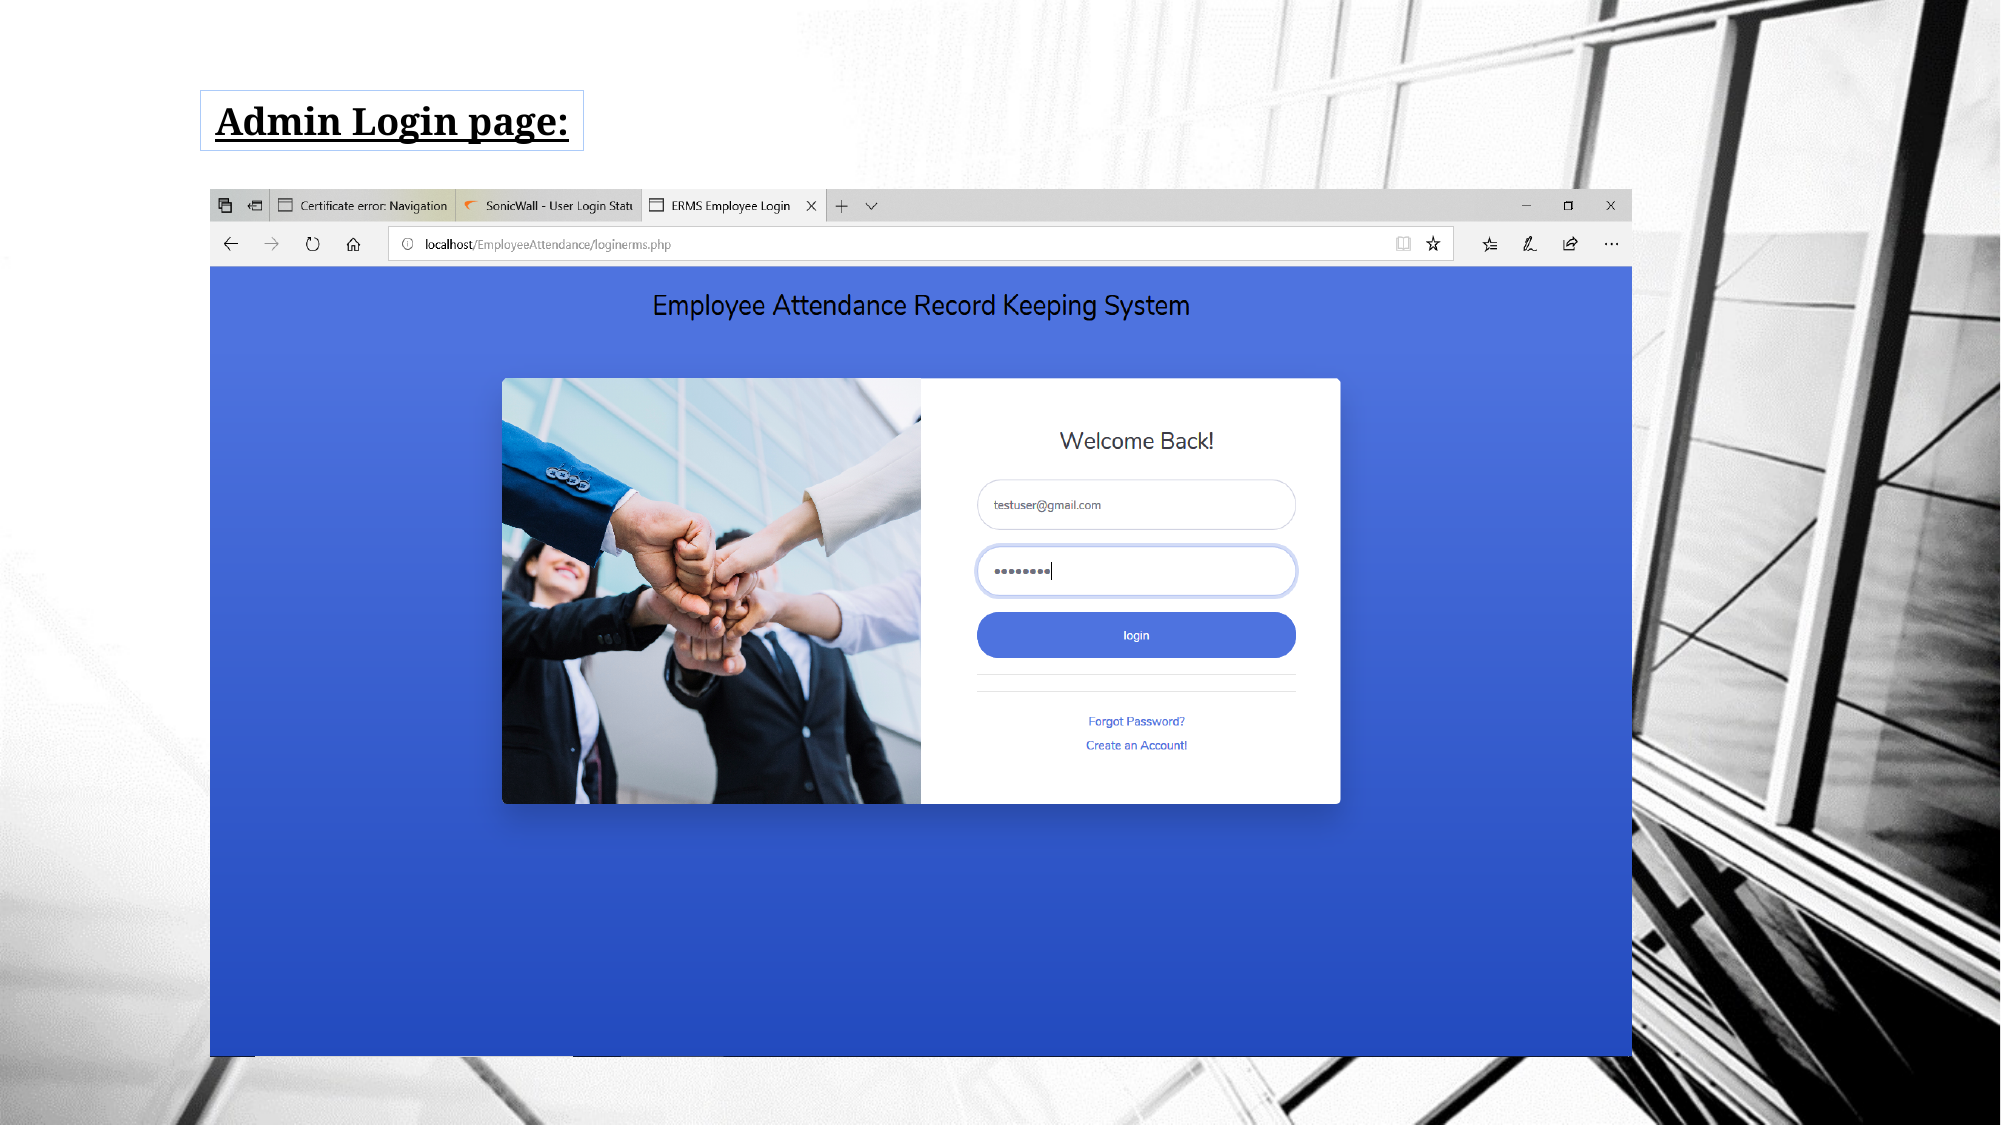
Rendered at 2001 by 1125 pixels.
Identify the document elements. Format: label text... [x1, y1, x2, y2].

text_box Admin Login page: [200, 90, 584, 151]
picture [0, 0, 2001, 1125]
